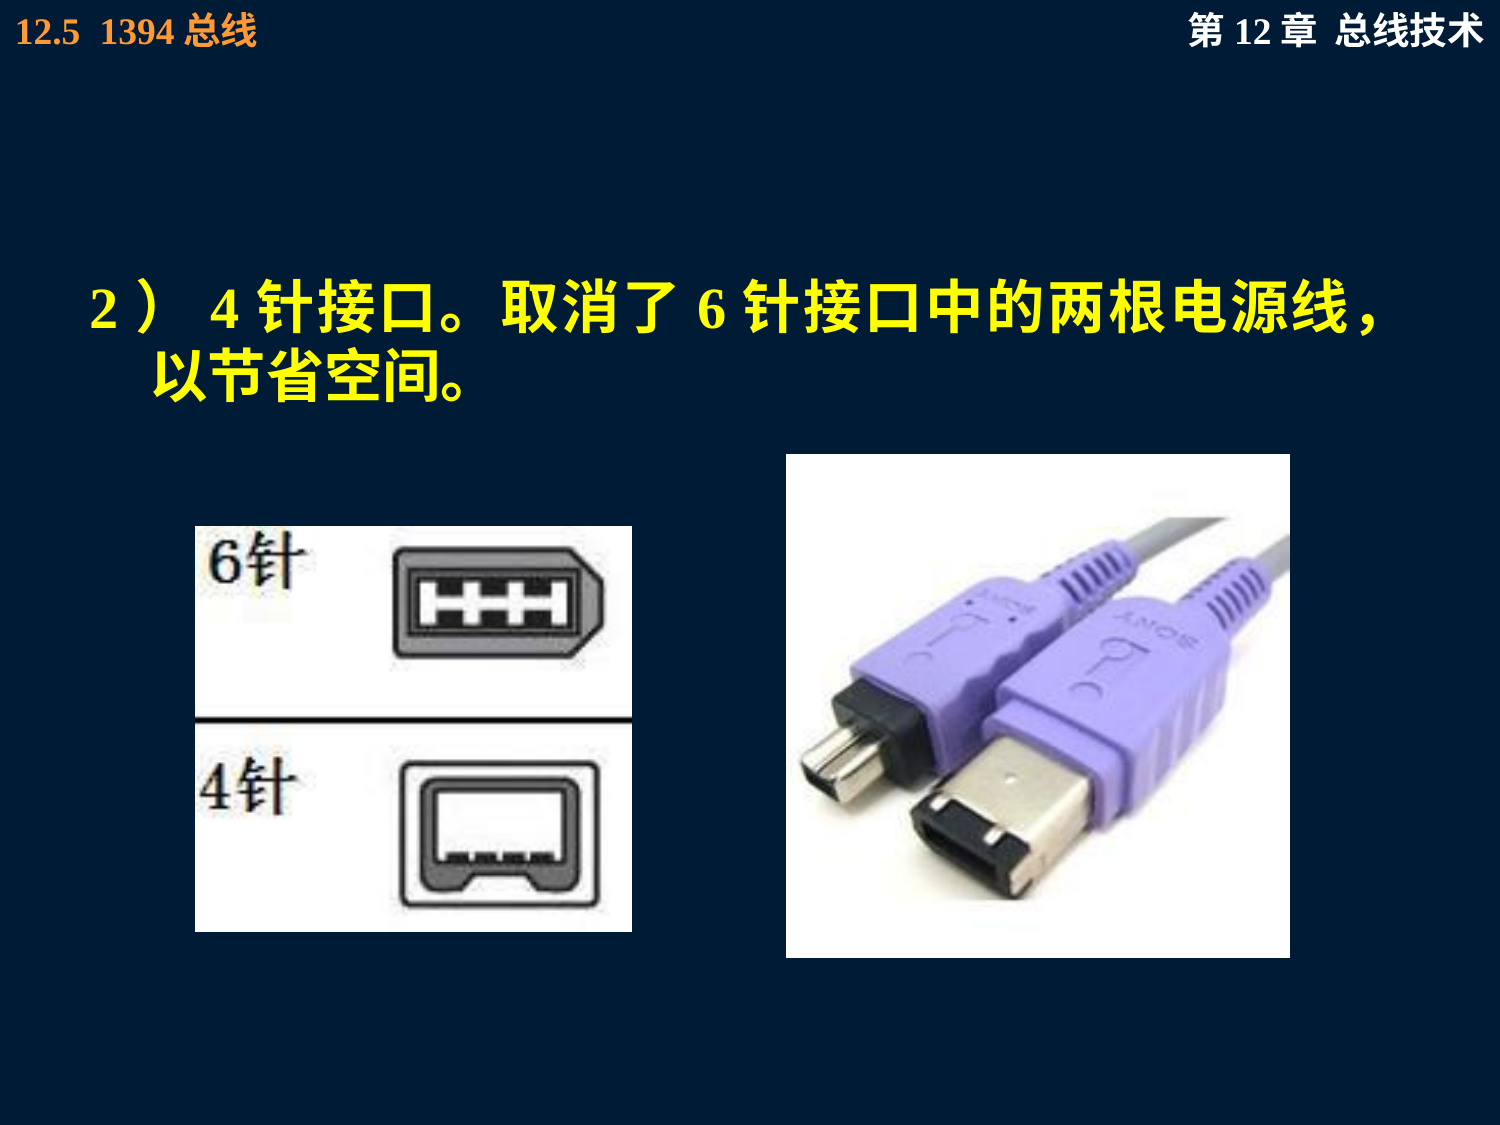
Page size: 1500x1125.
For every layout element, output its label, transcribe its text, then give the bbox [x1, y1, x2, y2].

list 2）4针接口。取消了6针接口中的两根电源线，以节省空间。 [75, 262, 1425, 665]
picture [195, 525, 632, 932]
picture [786, 453, 1290, 958]
